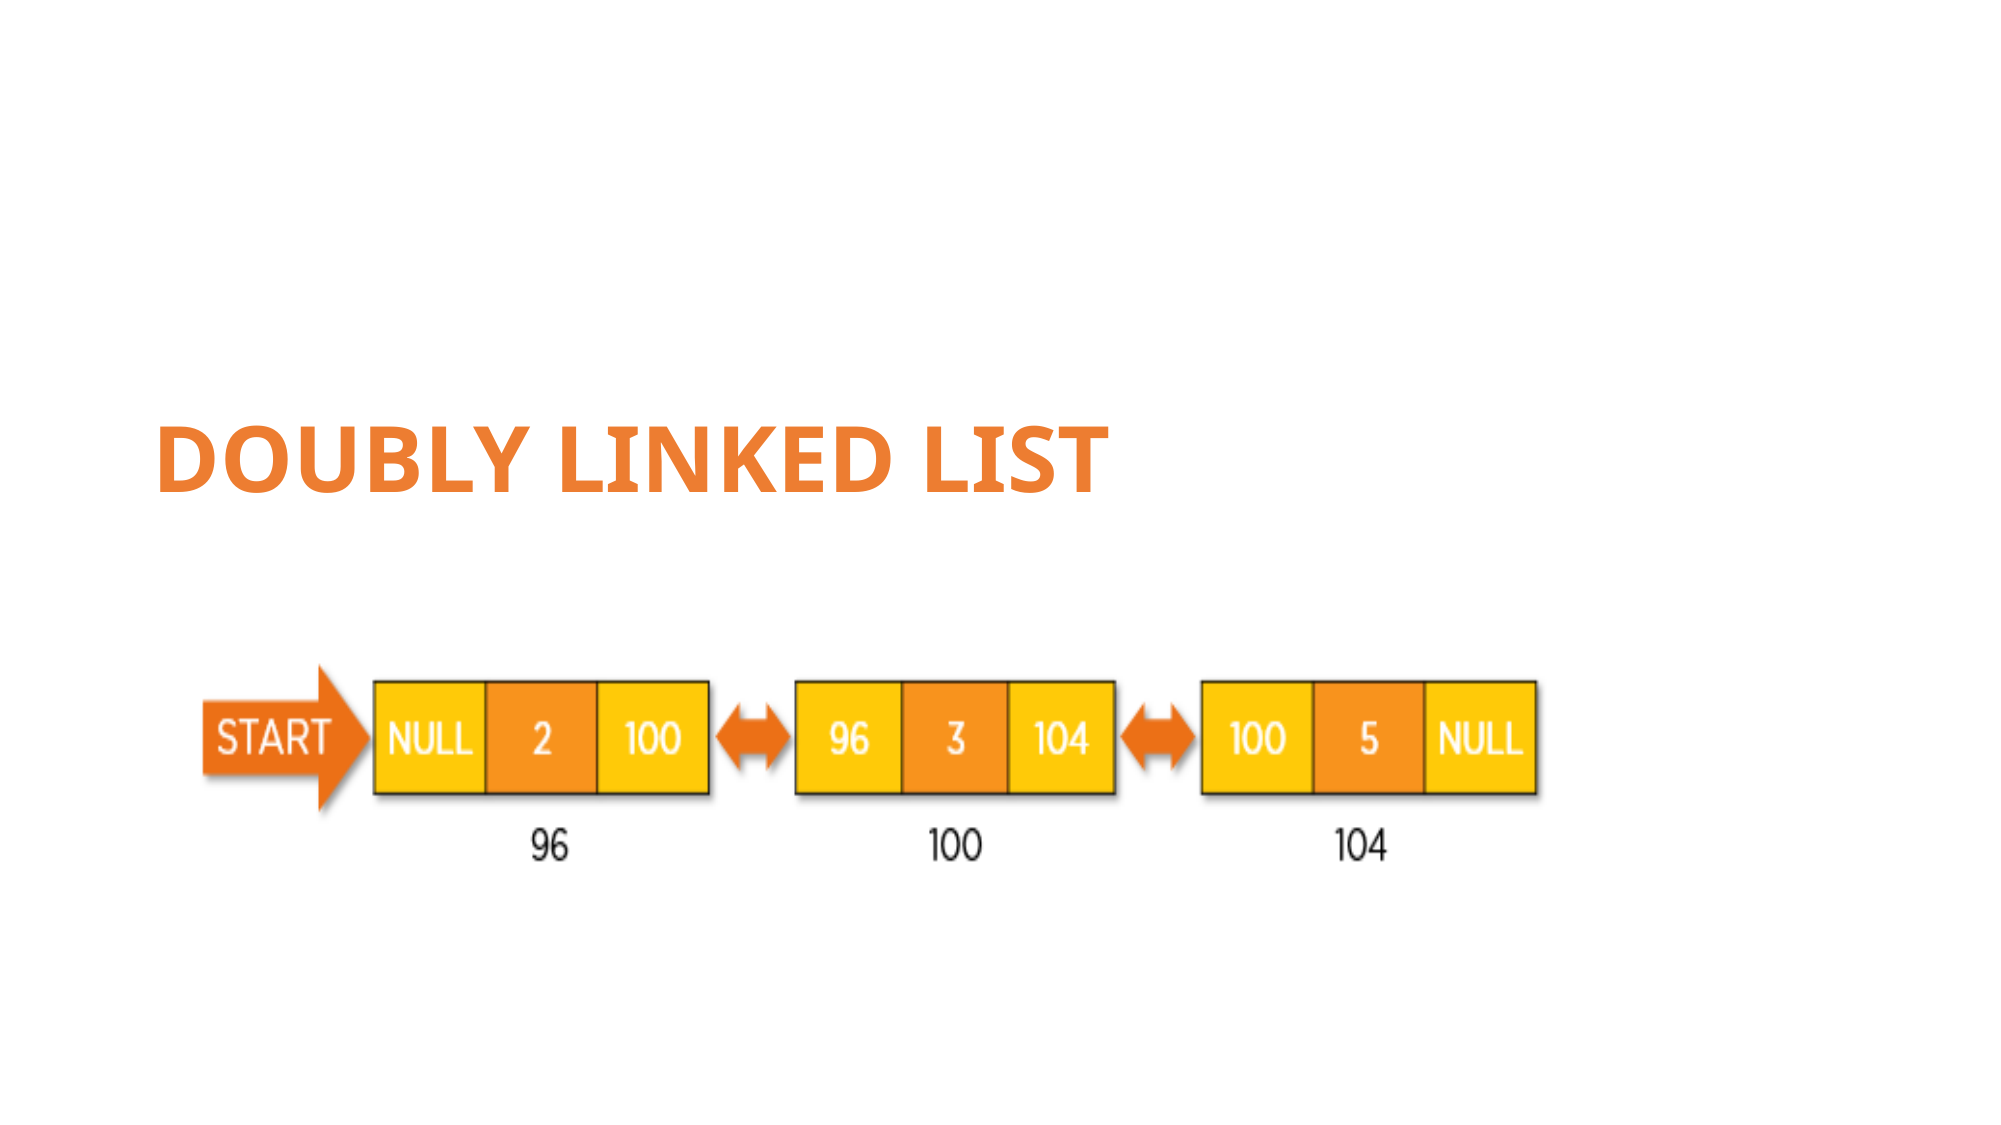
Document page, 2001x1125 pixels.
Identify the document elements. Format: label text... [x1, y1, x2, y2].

title DOUBLY LINKED LIST [137, 59, 1863, 866]
picture [185, 624, 1564, 909]
